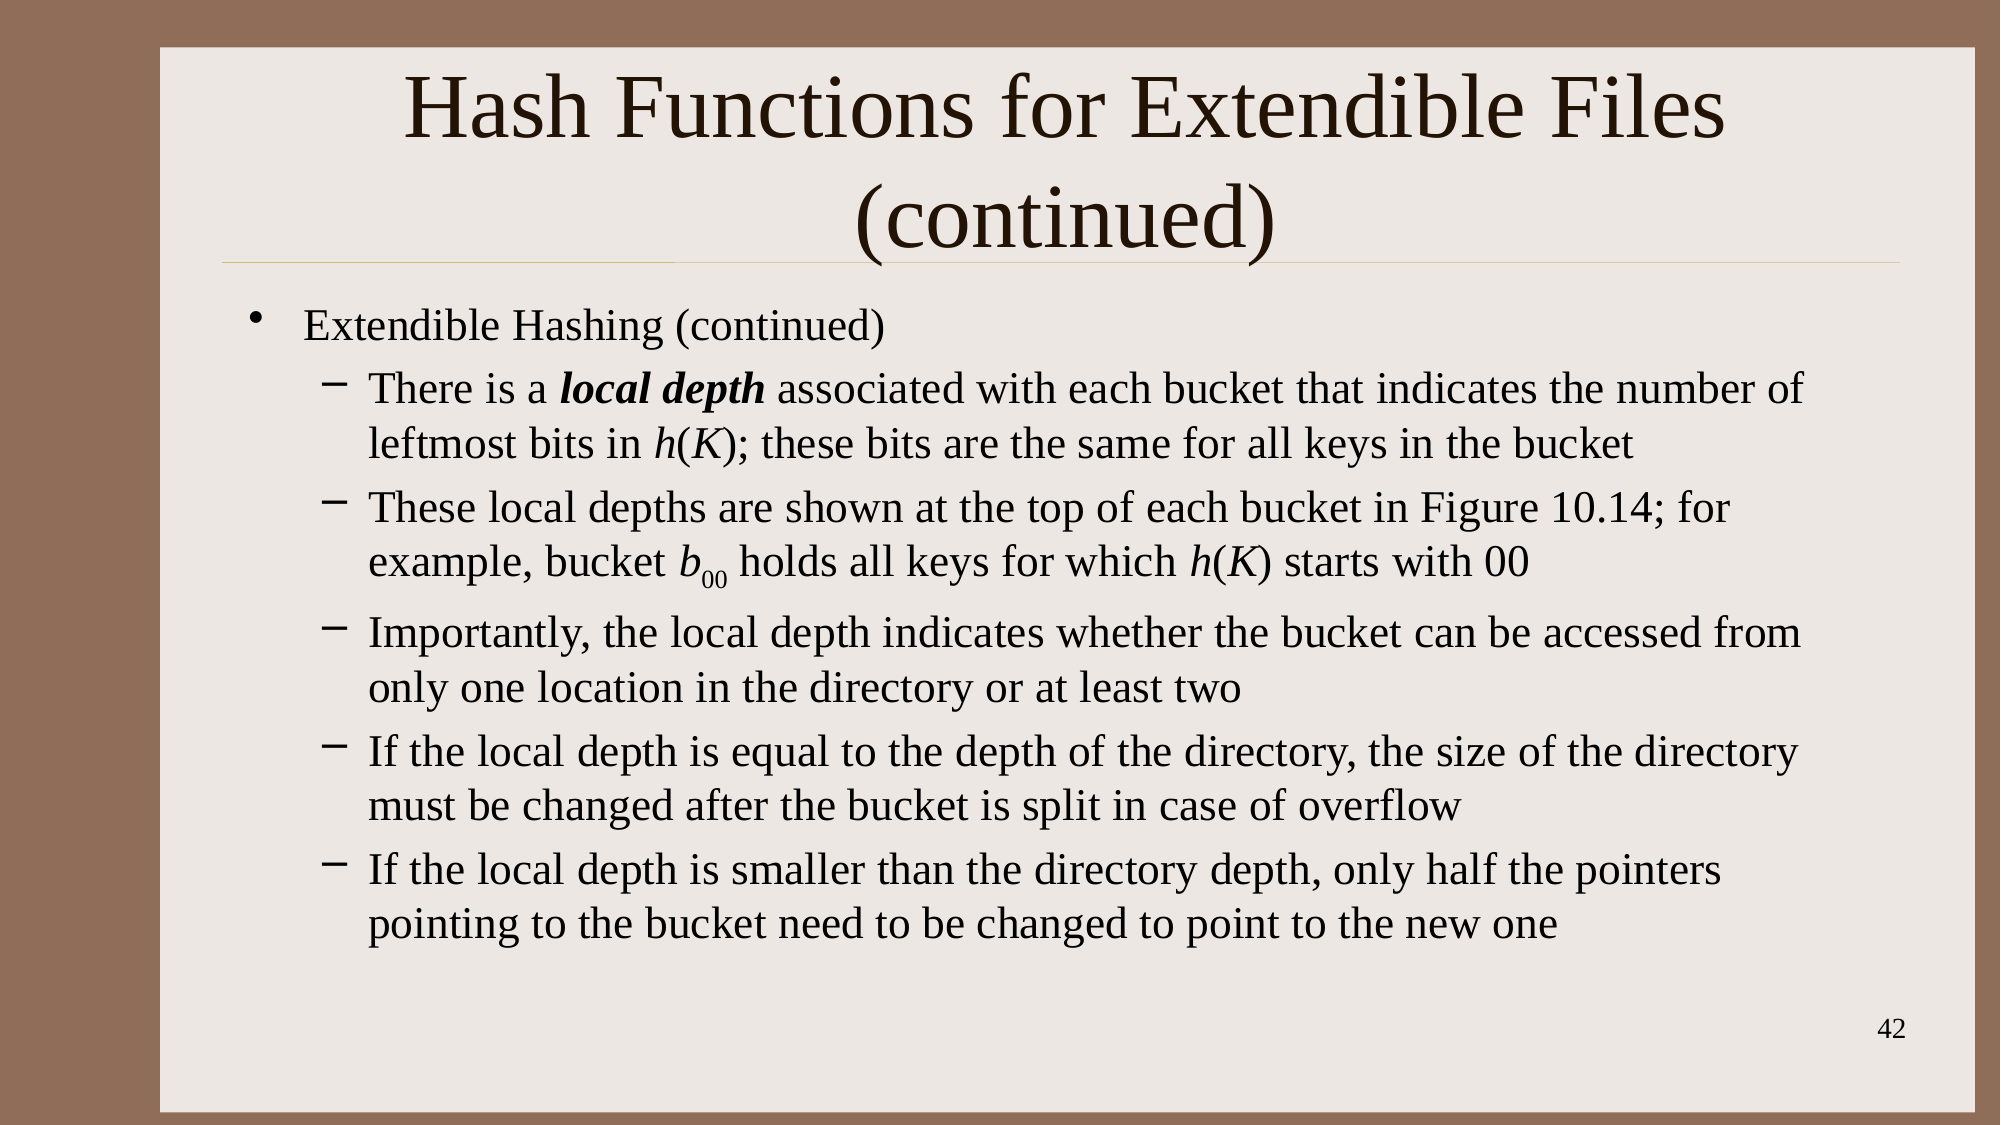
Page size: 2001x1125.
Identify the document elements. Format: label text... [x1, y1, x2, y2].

title Hash Functions for Extendible Files (continued) [233, 62, 1900, 250]
slide_number 42 [1505, 1001, 1922, 1077]
list Extendible Hashing (continued) There is a local depth associated with each bucket that indicates the number of leftmost bits in h(K); these bits are the same for all keys in the bucket These local depths are shown at the top of each bucket in Figure 10.14; for example, bucket b00 holds all keys for which h(K) starts with 00 Importantly, the local depth indicates whether the bucket can be accessed from only one location in the directory or at least two If the local depth is equal to the depth of the directory, the size of the directory must be changed after the bucket is split in case of overflow If the local depth is smaller than the directory depth, only half the pointers pointing to the bucket need to be changed to point to the new one [233, 287, 1900, 963]
